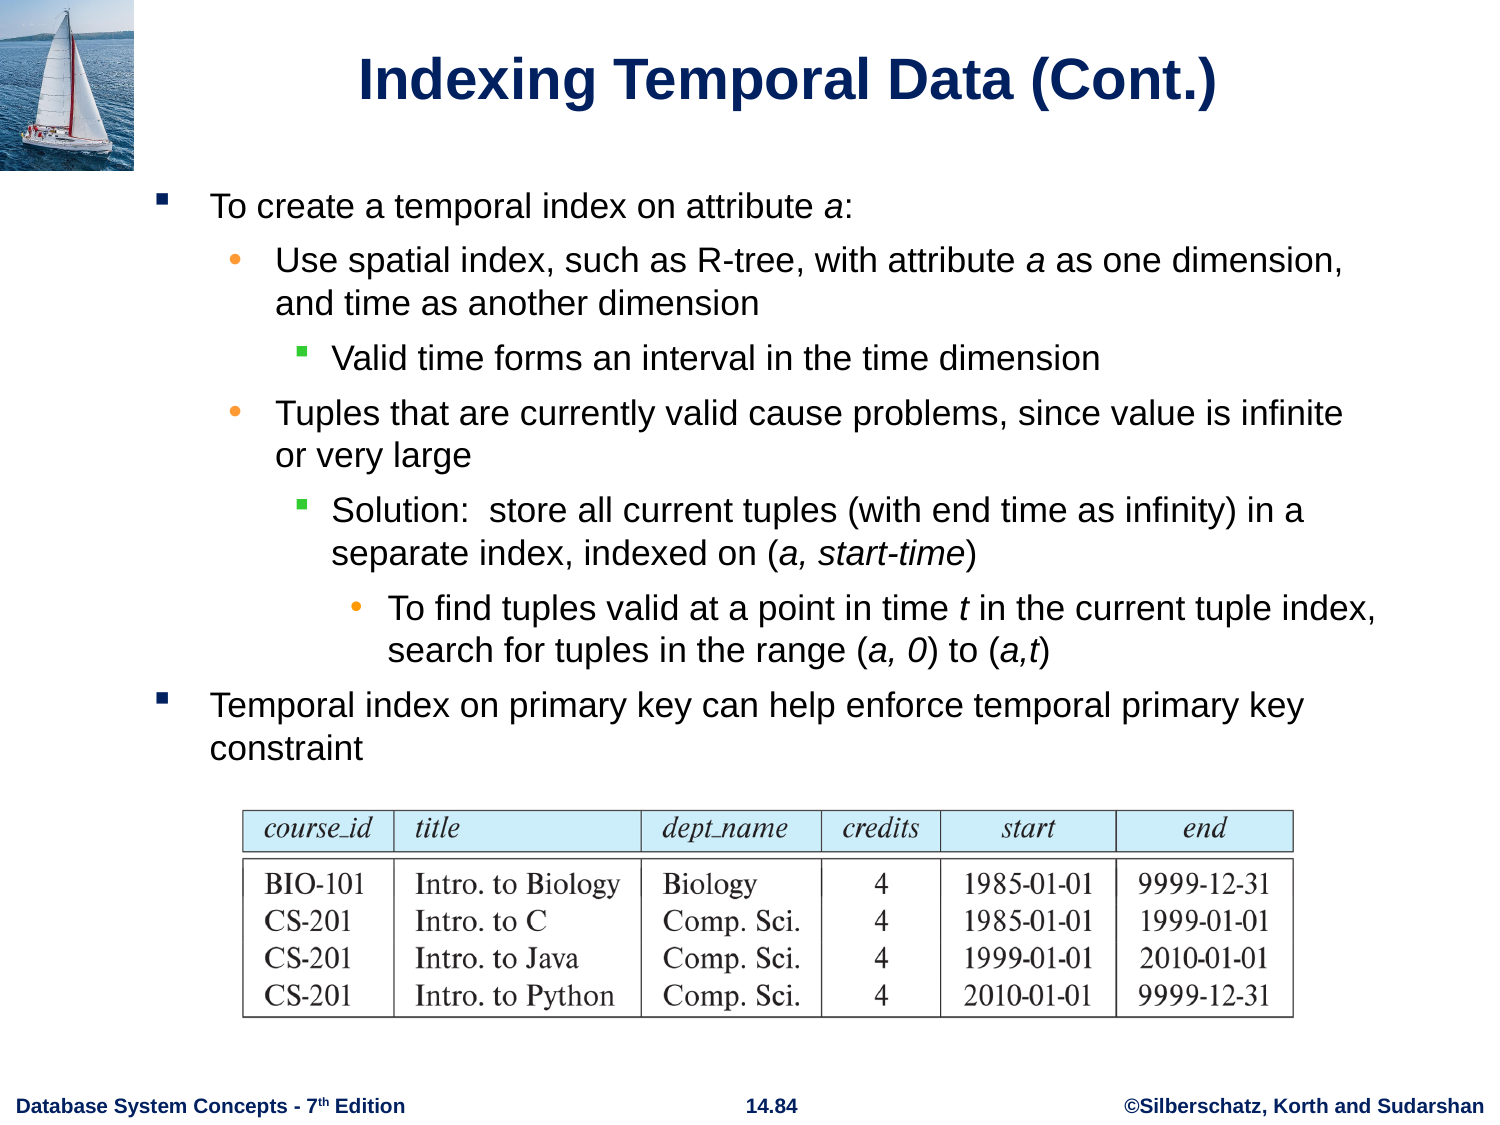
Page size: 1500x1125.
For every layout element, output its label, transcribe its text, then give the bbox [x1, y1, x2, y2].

picture [225, 792, 1311, 1024]
title Indexing Temporal Data (Cont.) [125, 18, 1452, 120]
picture [0, 0, 134, 171]
list To create a temporal index on attribute a: Use spatial index, such as R-tree, with attribute a as one dimension, and time as another dimension Valid time forms an interval in the time dimension Tuples that are currently valid cause problems, since value is infinite or very large Solution: store all current tuples (with end time as infinity) in a separate index, indexed on (a, start-time) To find tuples valid at a point in time t in the current tuple index, search for tuples in the range (a, 0) to (a,t) Temporal index on primary key can help enforce temporal primary key constraint [138, 175, 1399, 794]
